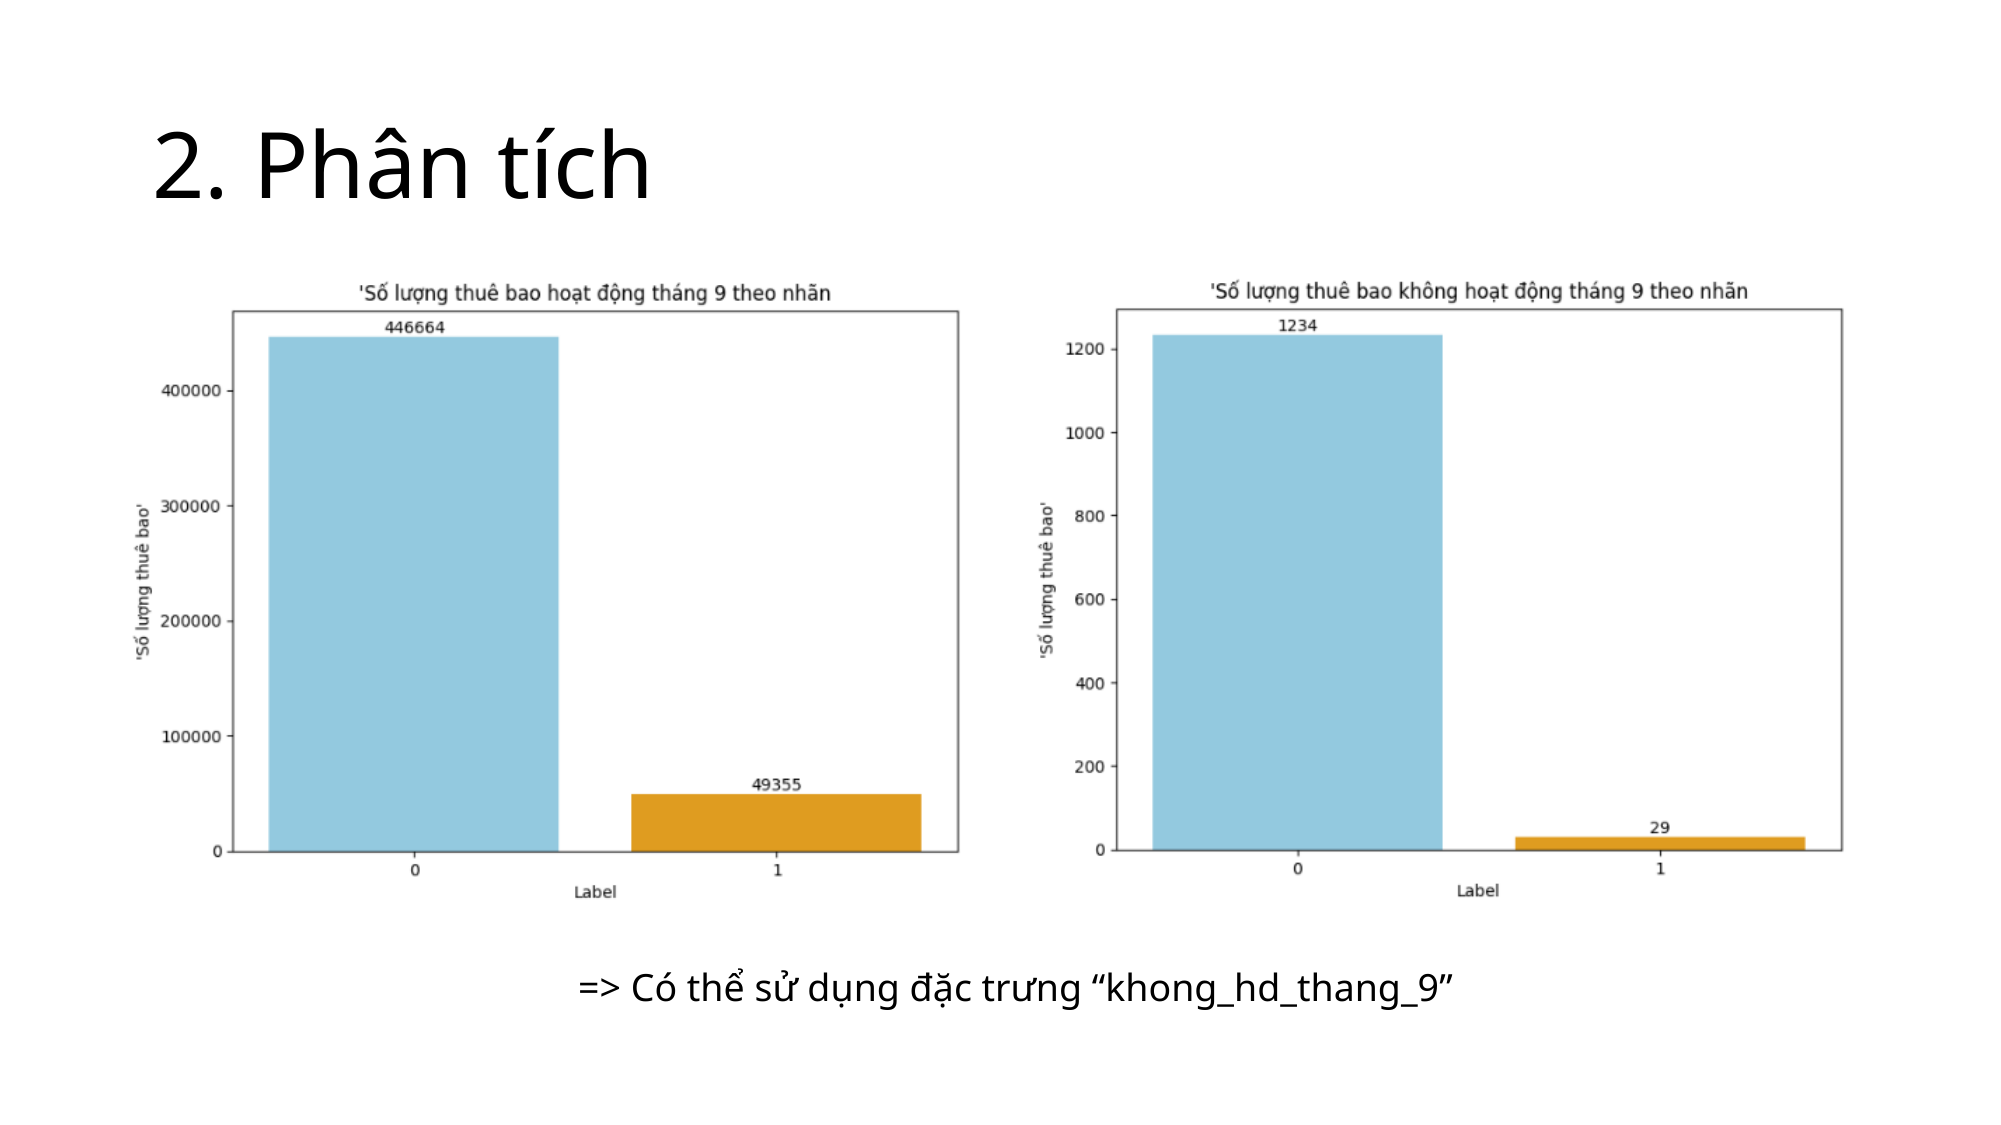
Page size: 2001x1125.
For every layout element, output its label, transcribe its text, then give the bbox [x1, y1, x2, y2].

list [123, 276, 975, 913]
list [1025, 275, 1877, 913]
text_box => Có thể sử dụng đặc trưng “khong_hd_thang_9” [563, 956, 1583, 1017]
title 2. Phân tích [137, 59, 1863, 278]
